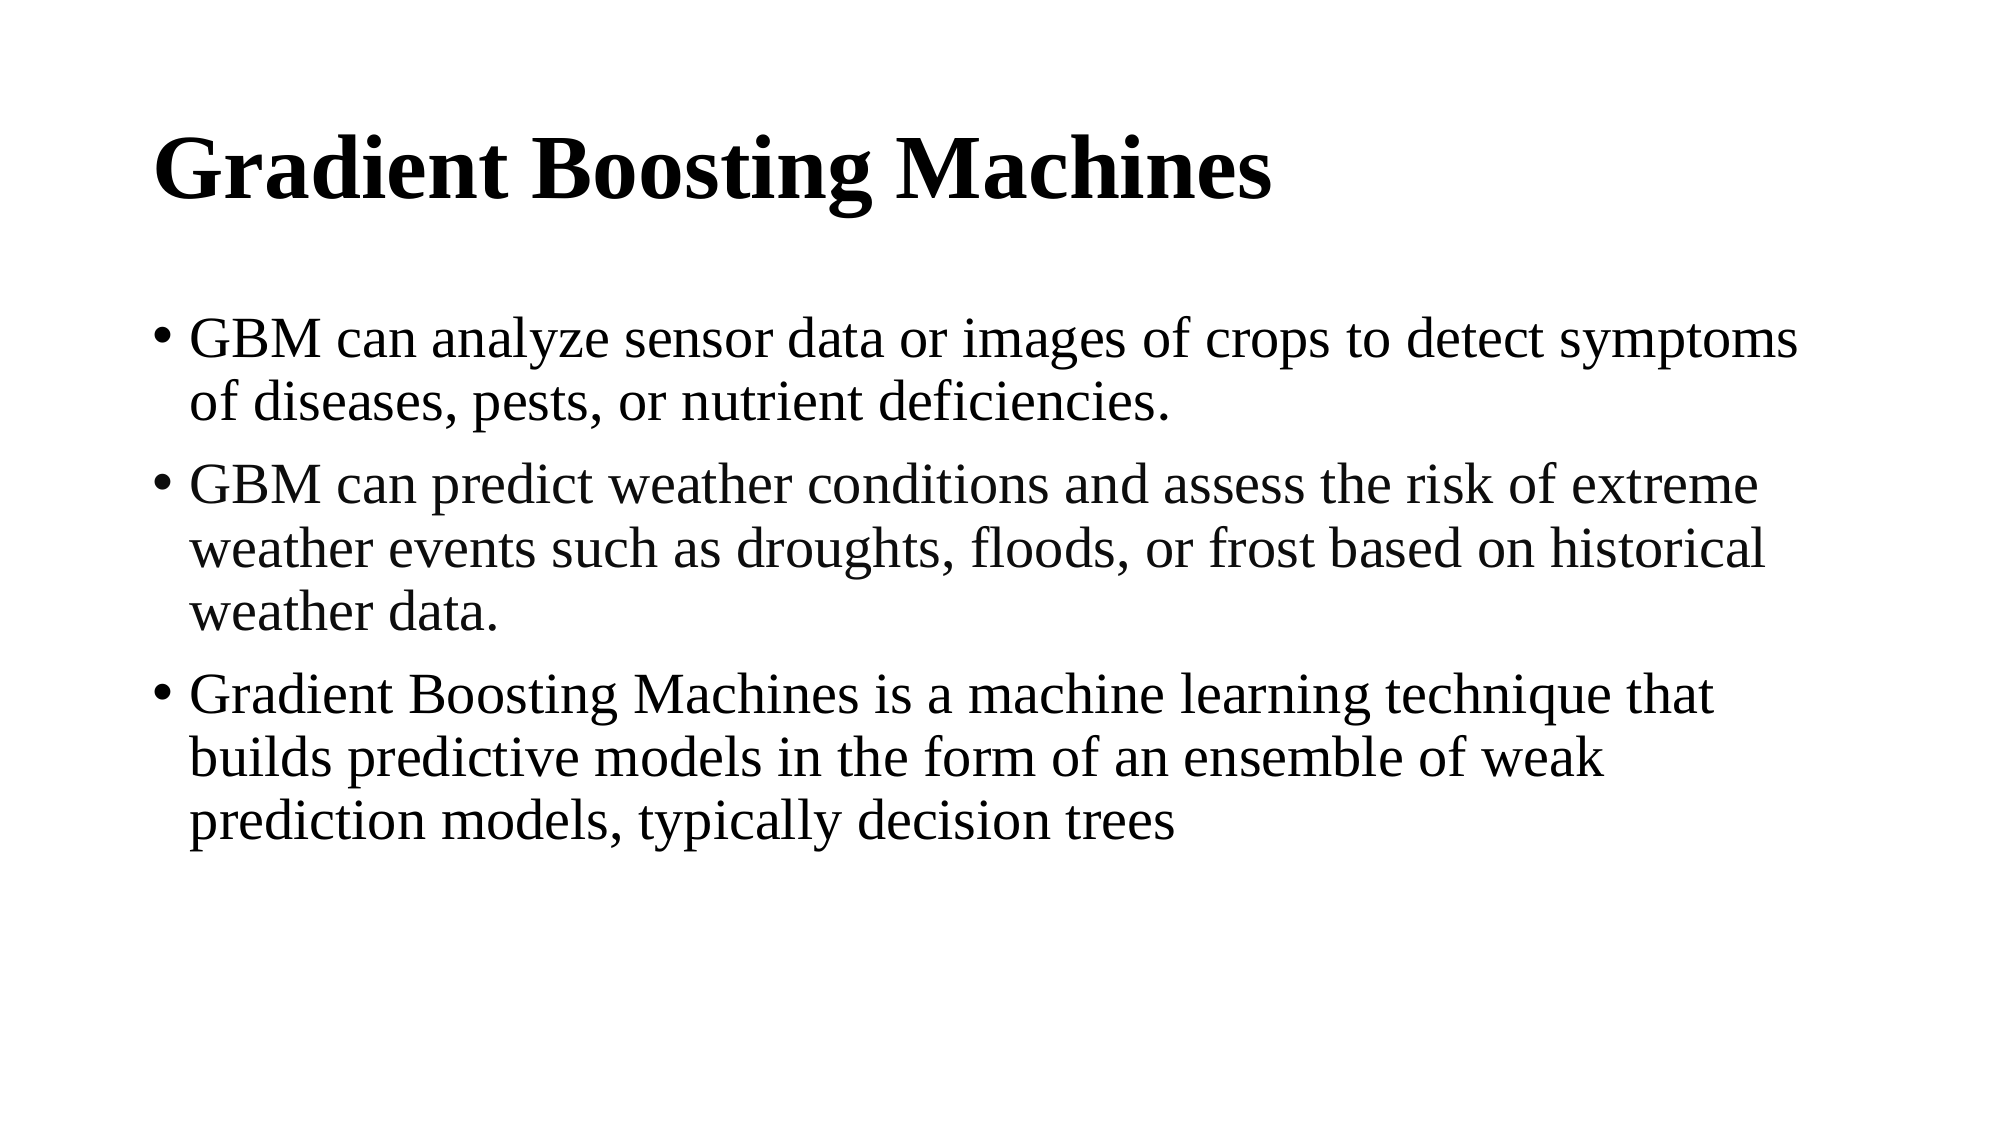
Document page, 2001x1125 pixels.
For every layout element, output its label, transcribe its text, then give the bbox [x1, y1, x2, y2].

list GBM can analyze sensor data or images of crops to detect symptoms of diseases, pests, or nutrient deficiencies. GBM can predict weather conditions and assess the risk of extreme weather events such as droughts, floods, or frost based on historical weather data. Gradient Boosting Machines is a machine learning technique that builds predictive models in the form of an ensemble of weak prediction models, typically decision trees [137, 299, 1863, 1014]
title Gradient Boosting Machines [137, 59, 1863, 278]
